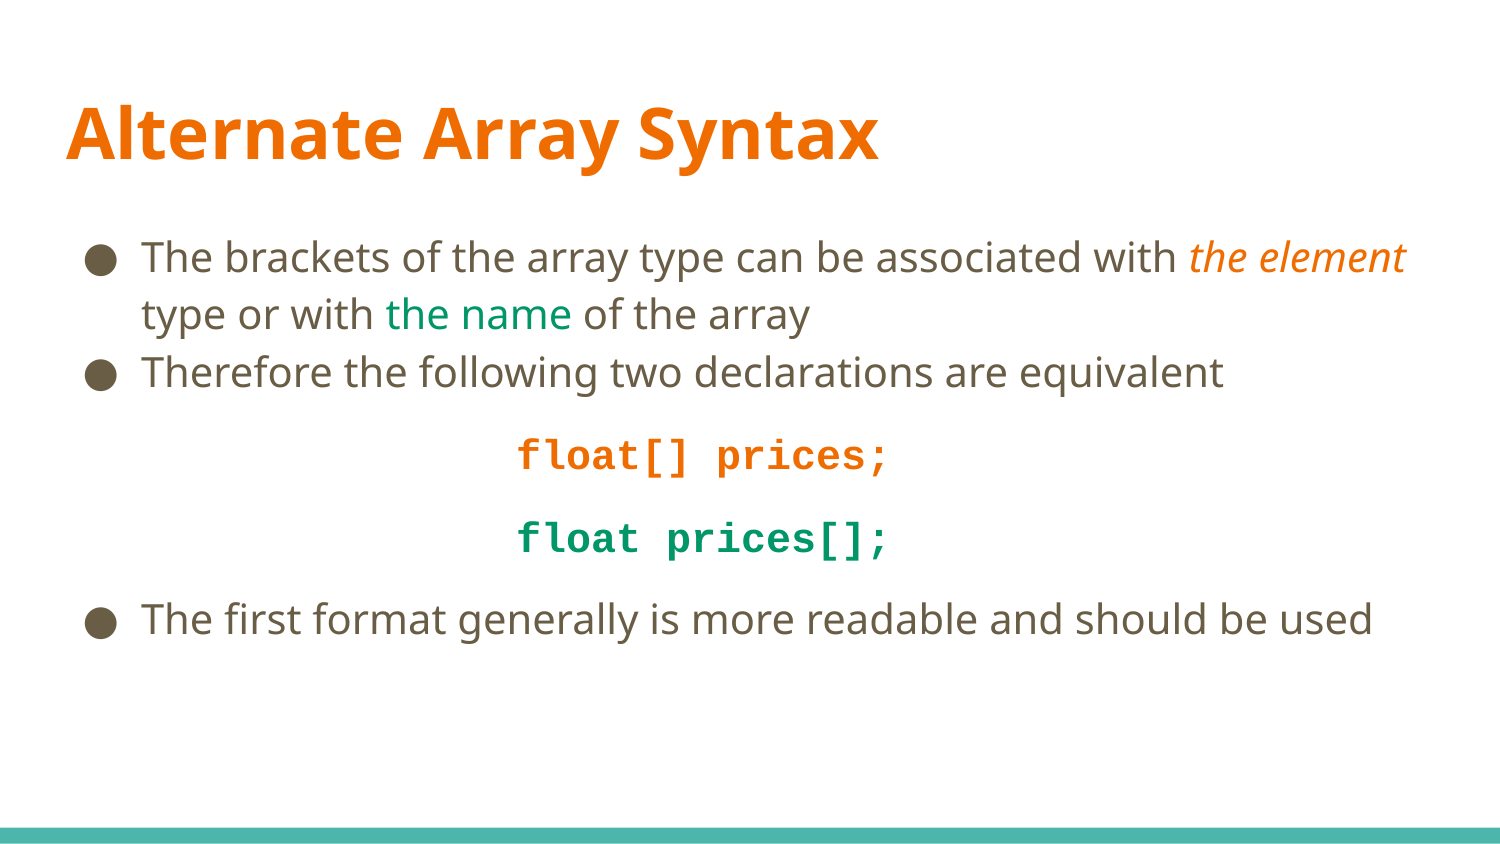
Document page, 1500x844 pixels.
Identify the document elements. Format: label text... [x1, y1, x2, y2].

list The brackets of the array type can be associated with the element type or with the name of the array Therefore the following two declarations are equivalent float[] prices; float prices[]; The first format generally is more readable and should be used [51, 207, 1449, 750]
title Alternate Array Syntax [51, 72, 1449, 189]
